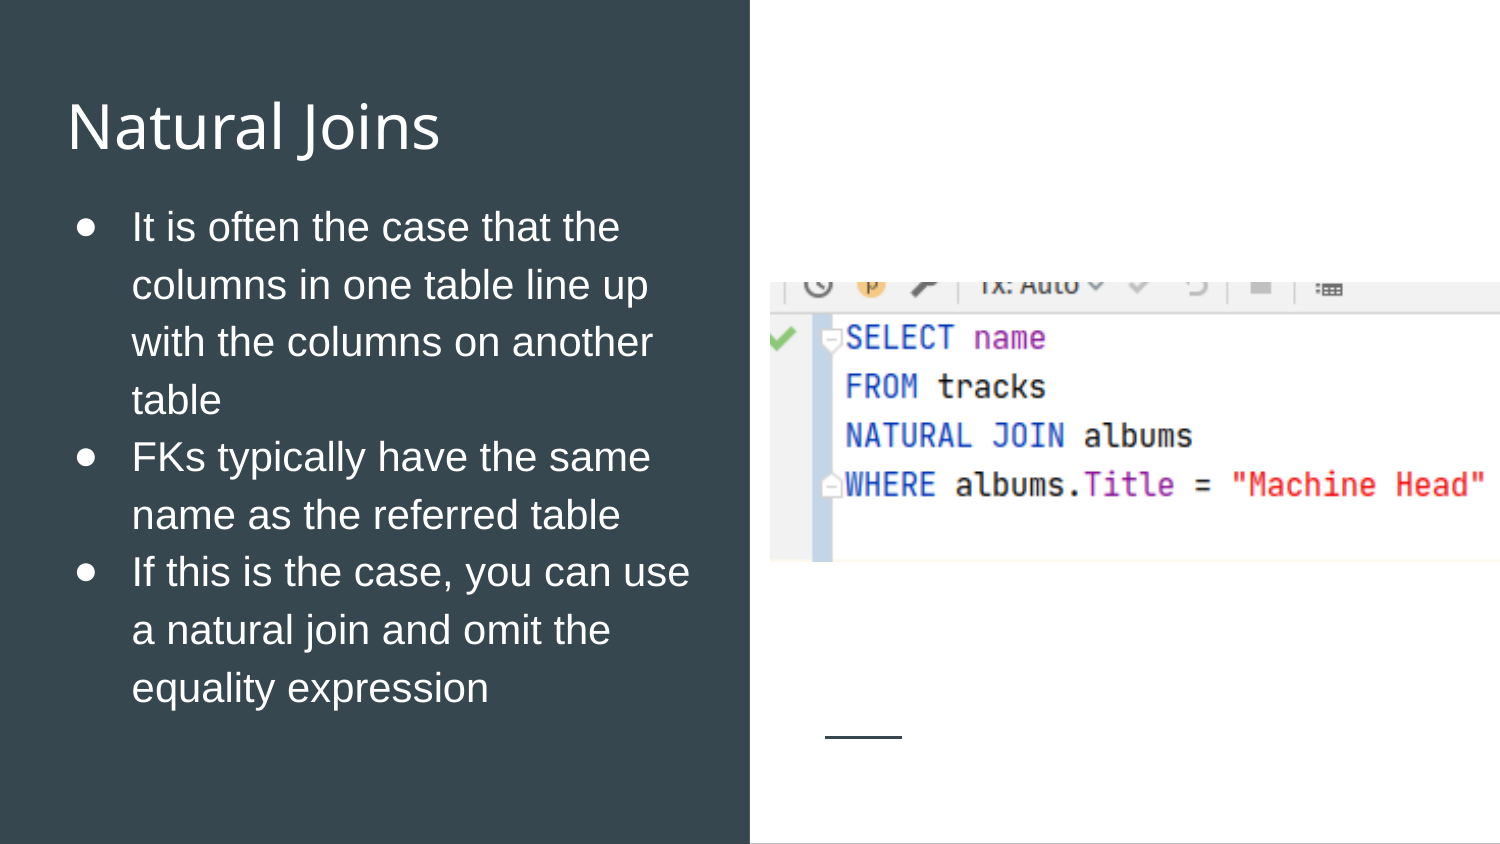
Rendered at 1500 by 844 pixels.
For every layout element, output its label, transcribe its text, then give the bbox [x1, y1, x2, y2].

list It is often the case that the columns in one table line up with the columns on another table FKs typically have the same name as the referred table If this is the case, you can use a natural join and omit the equality expression [41, 177, 707, 739]
picture [770, 282, 1500, 562]
text_box Natural Joins [51, 71, 957, 178]
